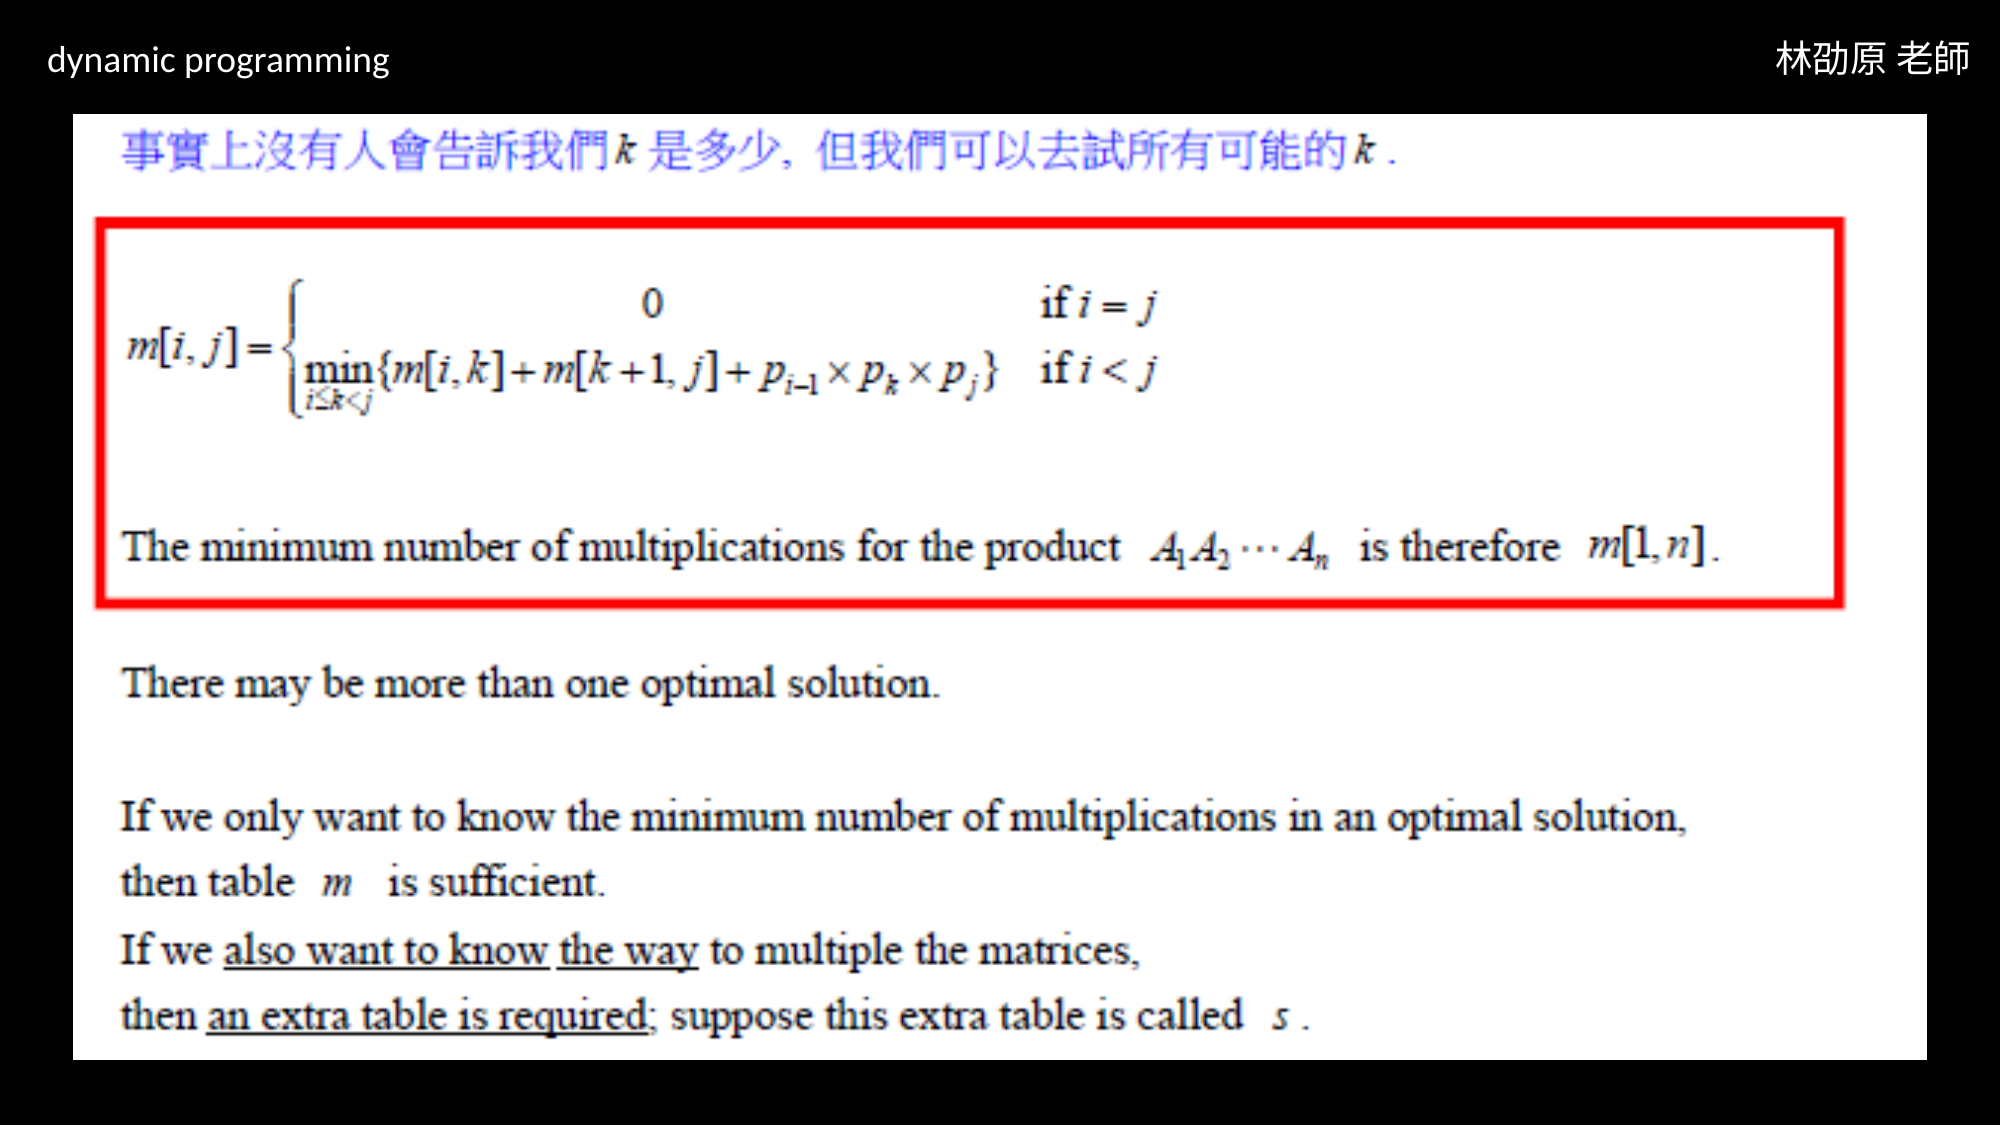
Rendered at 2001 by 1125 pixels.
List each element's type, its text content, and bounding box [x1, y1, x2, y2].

text_box 林劭原 老師 [1760, 27, 1987, 87]
picture [73, 114, 1927, 1060]
text_box dynamic programming [32, 27, 406, 87]
